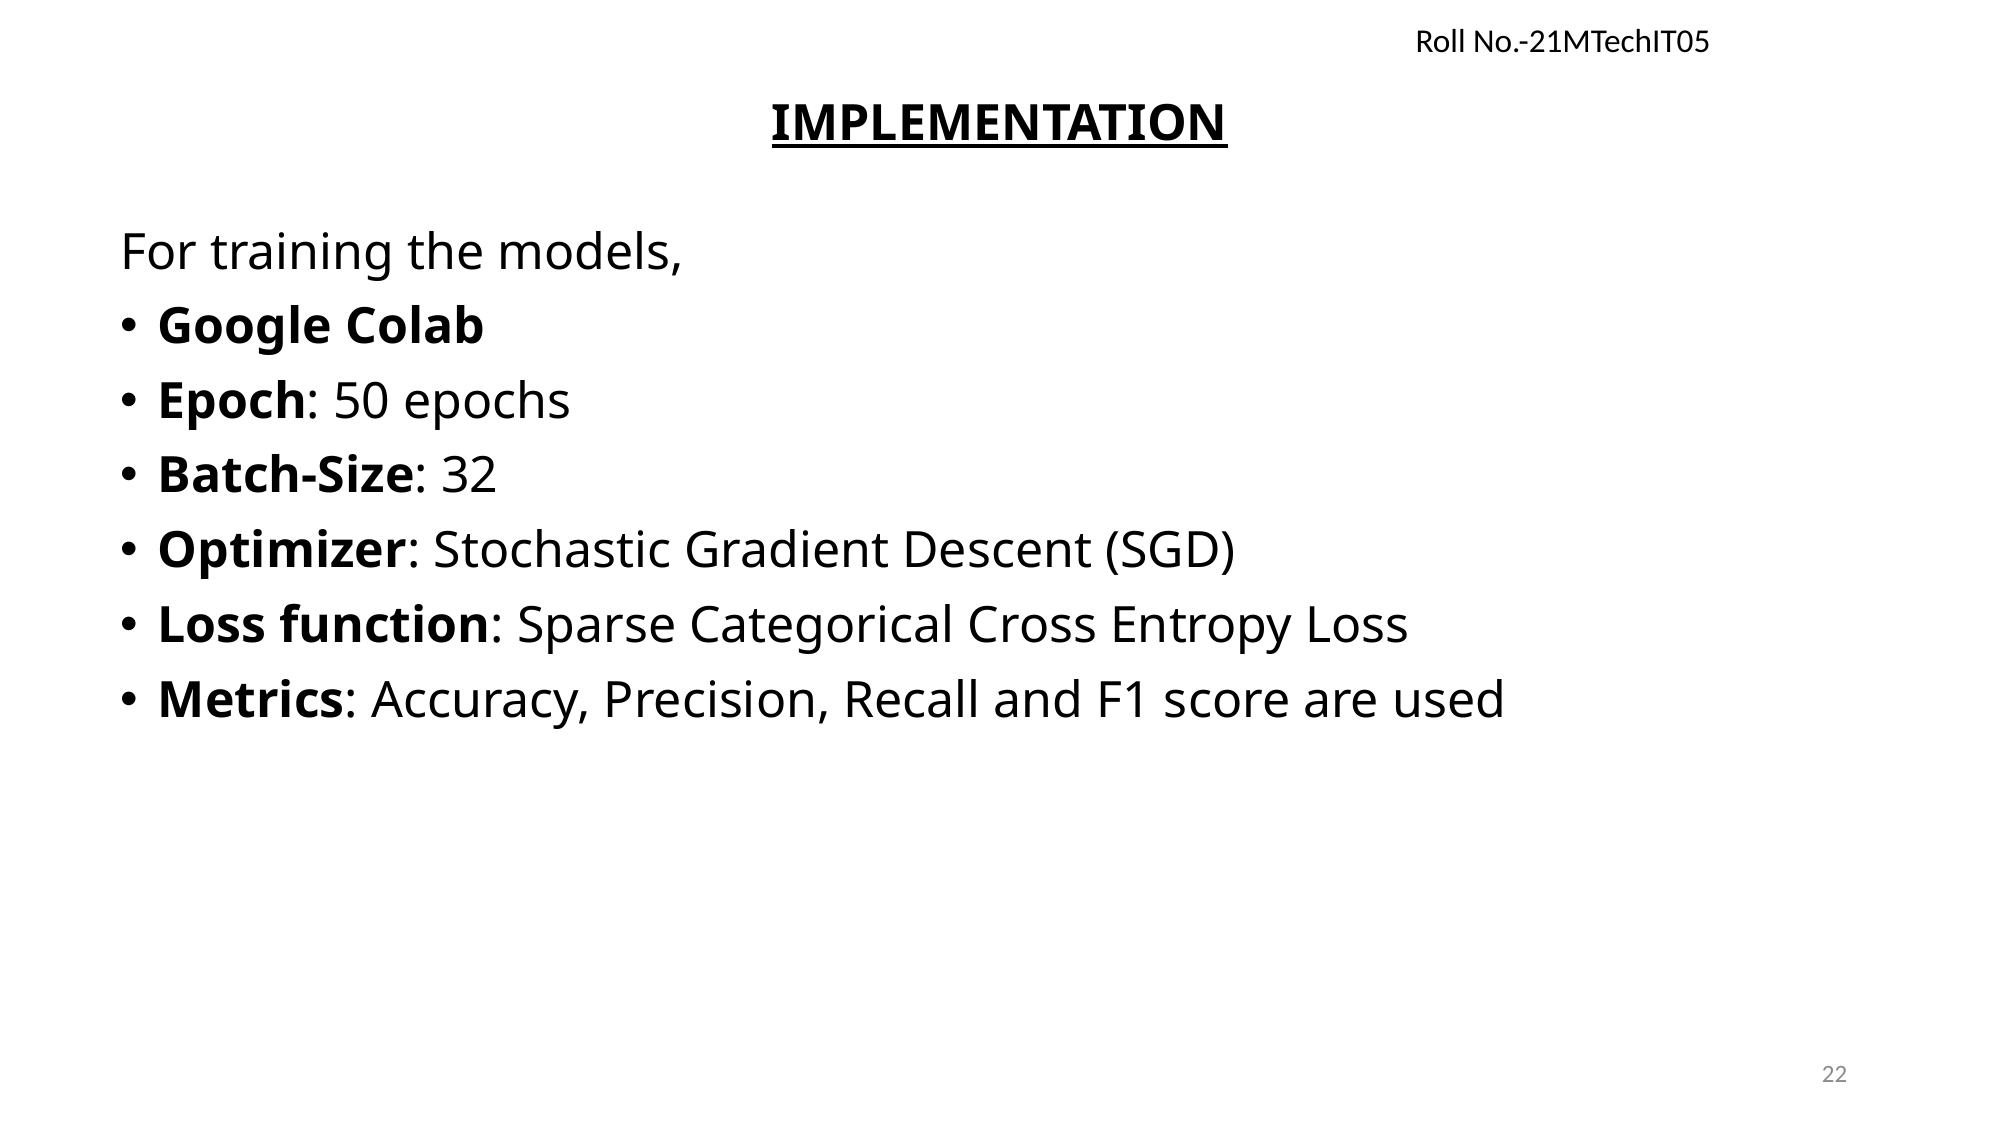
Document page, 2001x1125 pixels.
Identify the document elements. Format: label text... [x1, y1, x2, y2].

text_box Roll No.-21MTechIT05 [1400, 11, 1737, 67]
text_box IMPLEMENTATION [409, 71, 1591, 178]
slide_number 22 [1412, 1042, 1863, 1103]
list For training the models, Google Colab Epoch: 50 epochs Batch-Size: 32 Optimizer: Stochastic Gradient Descent (SGD) Loss function: Sparse Categorical Cross Entropy Loss Metrics: Accuracy, Precision, Recall and F1 score are used [105, 181, 1882, 948]
